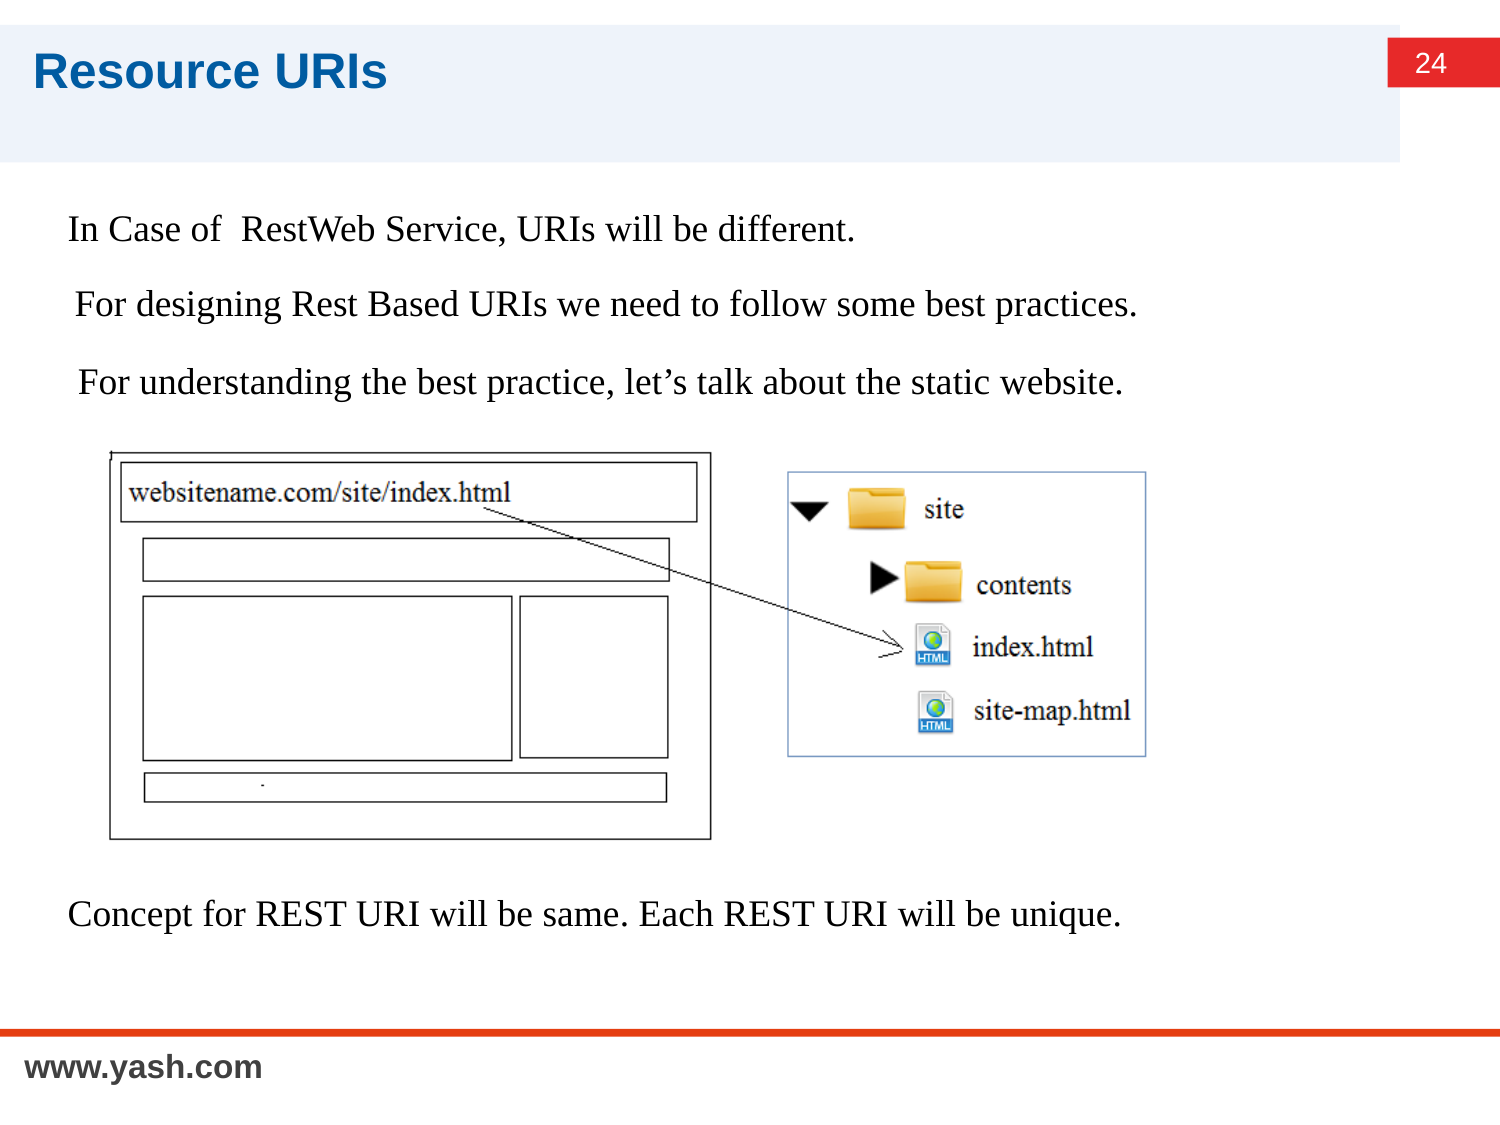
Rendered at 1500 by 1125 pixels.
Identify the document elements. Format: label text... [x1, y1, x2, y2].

text_box Concept for REST URI will be same. Each REST URI will be unique. [53, 881, 1329, 942]
picture [104, 444, 1152, 848]
text_box For designing Rest Based URIs we need to follow some best practices. [59, 272, 1336, 332]
title Resource URIs [0, 24, 1425, 113]
text_box In Case of RestWeb Service, URIs will be different. [53, 196, 1376, 256]
text_box For understanding the best practice, let’s talk about the static website. [63, 349, 1339, 410]
